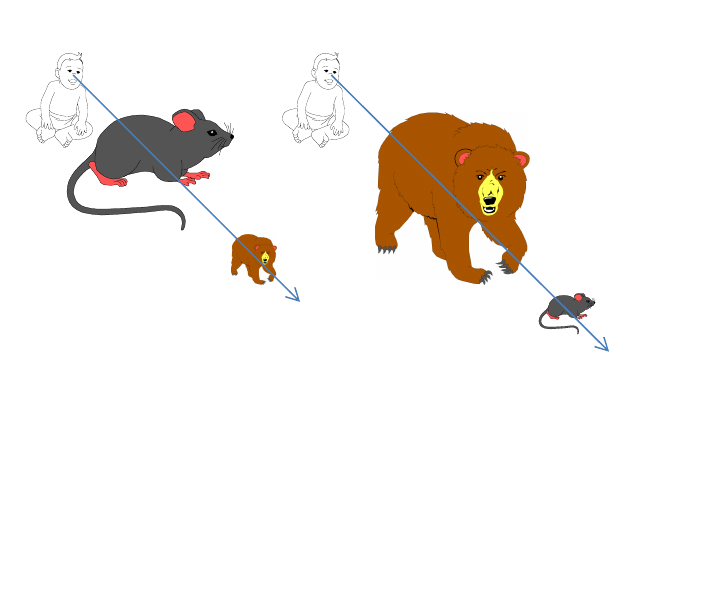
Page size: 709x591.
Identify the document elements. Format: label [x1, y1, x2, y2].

text_box [331, 74, 610, 352]
text_box [72, 74, 301, 303]
picture [287, 49, 358, 149]
picture [31, 49, 101, 232]
